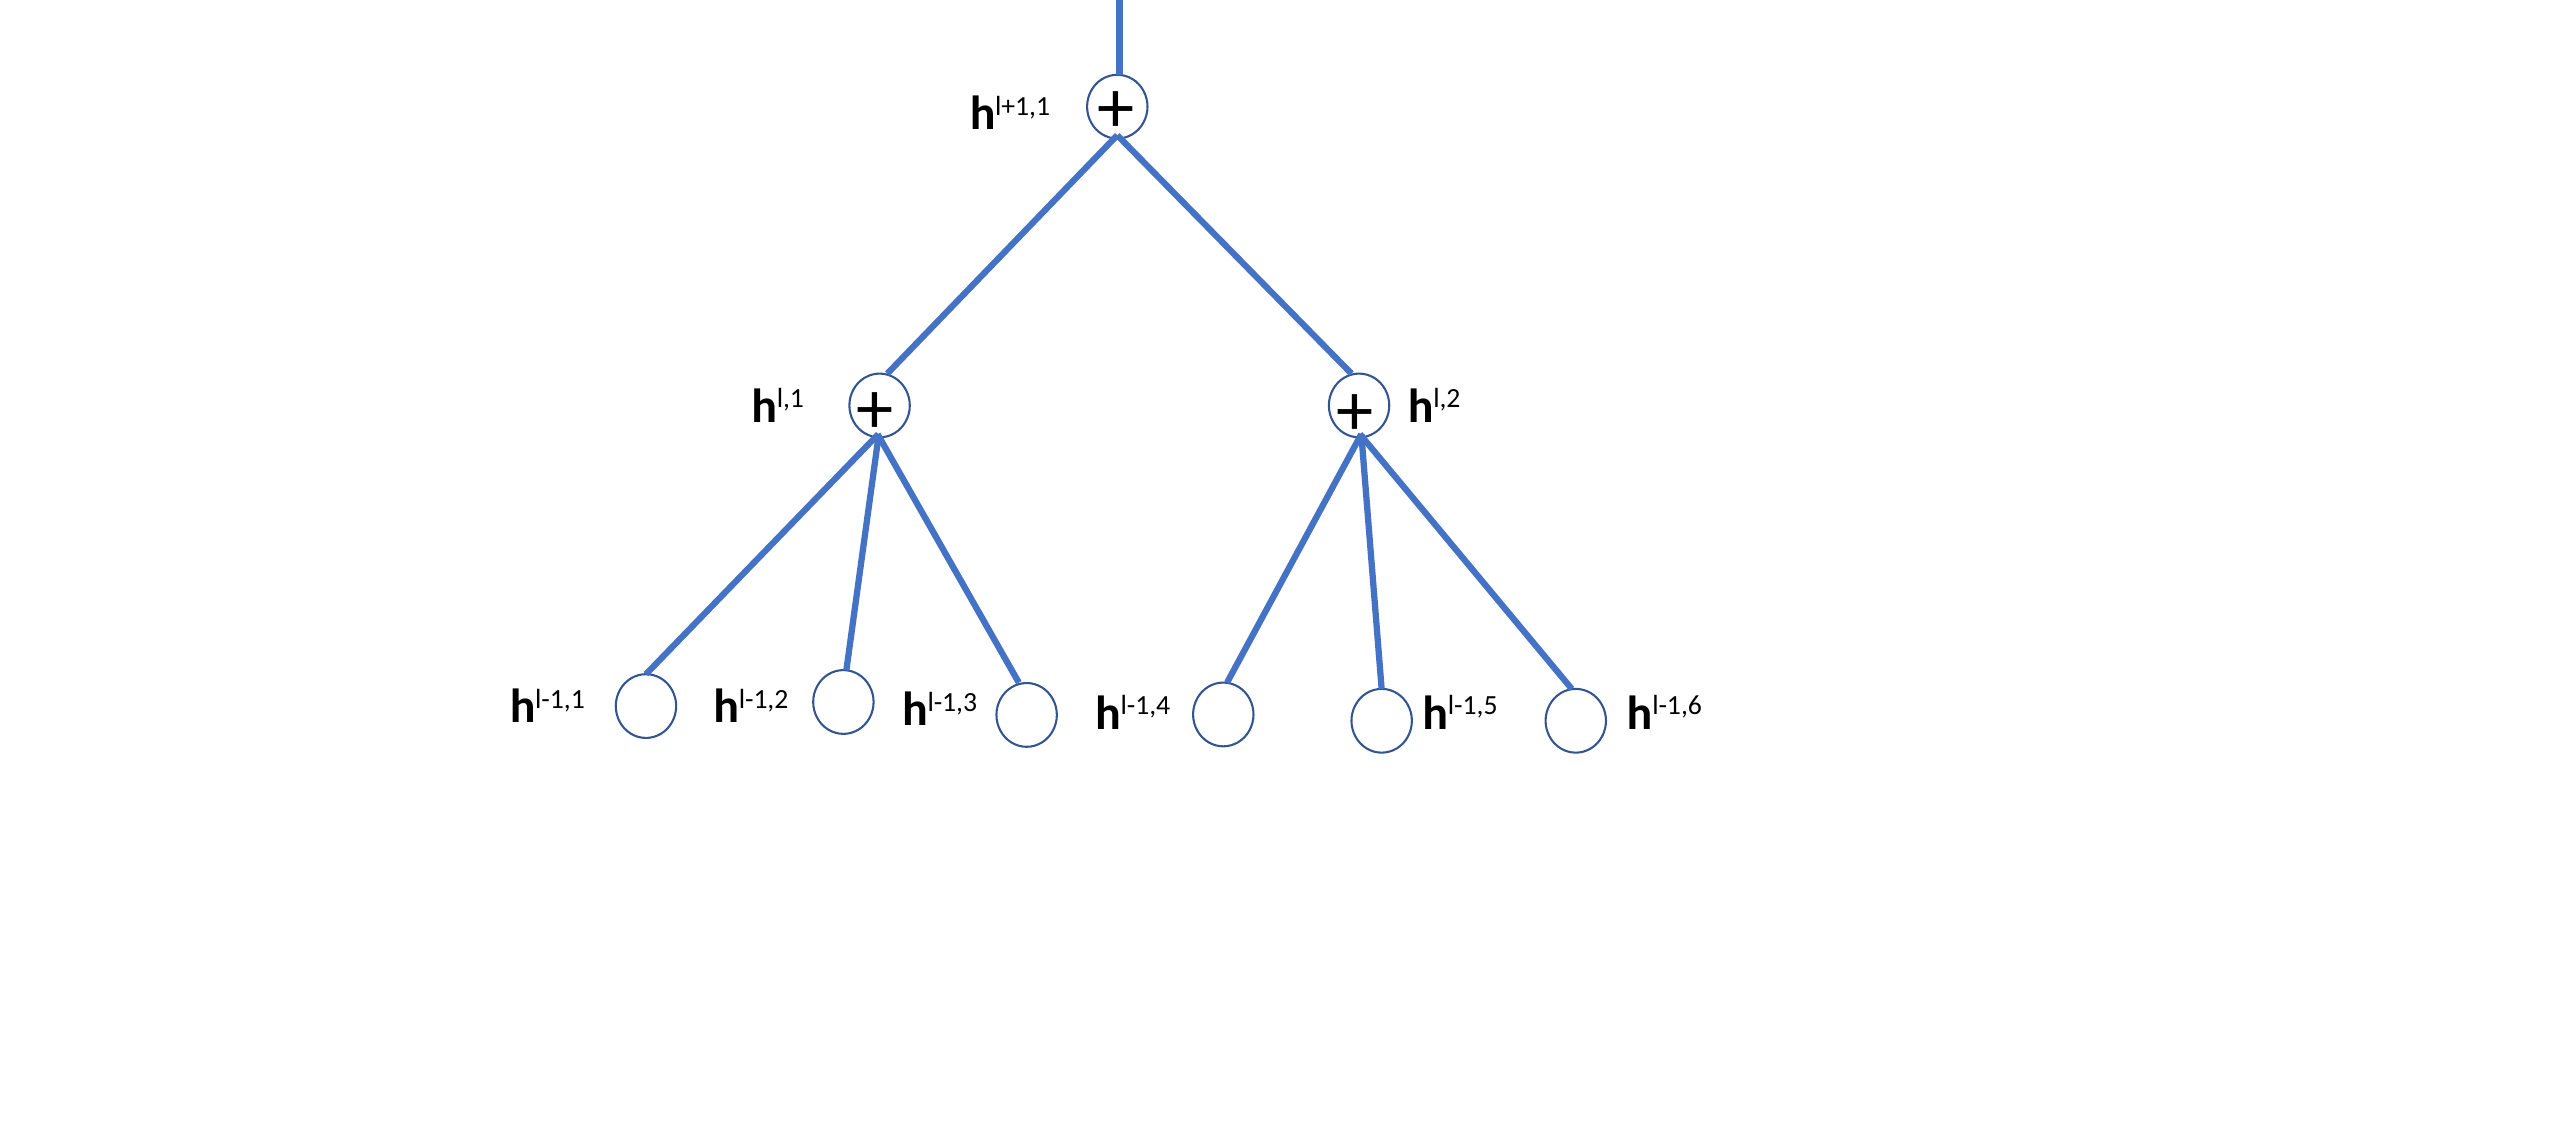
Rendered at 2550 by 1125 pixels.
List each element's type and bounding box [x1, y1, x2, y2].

text_box [494, 0, 1791, 753]
